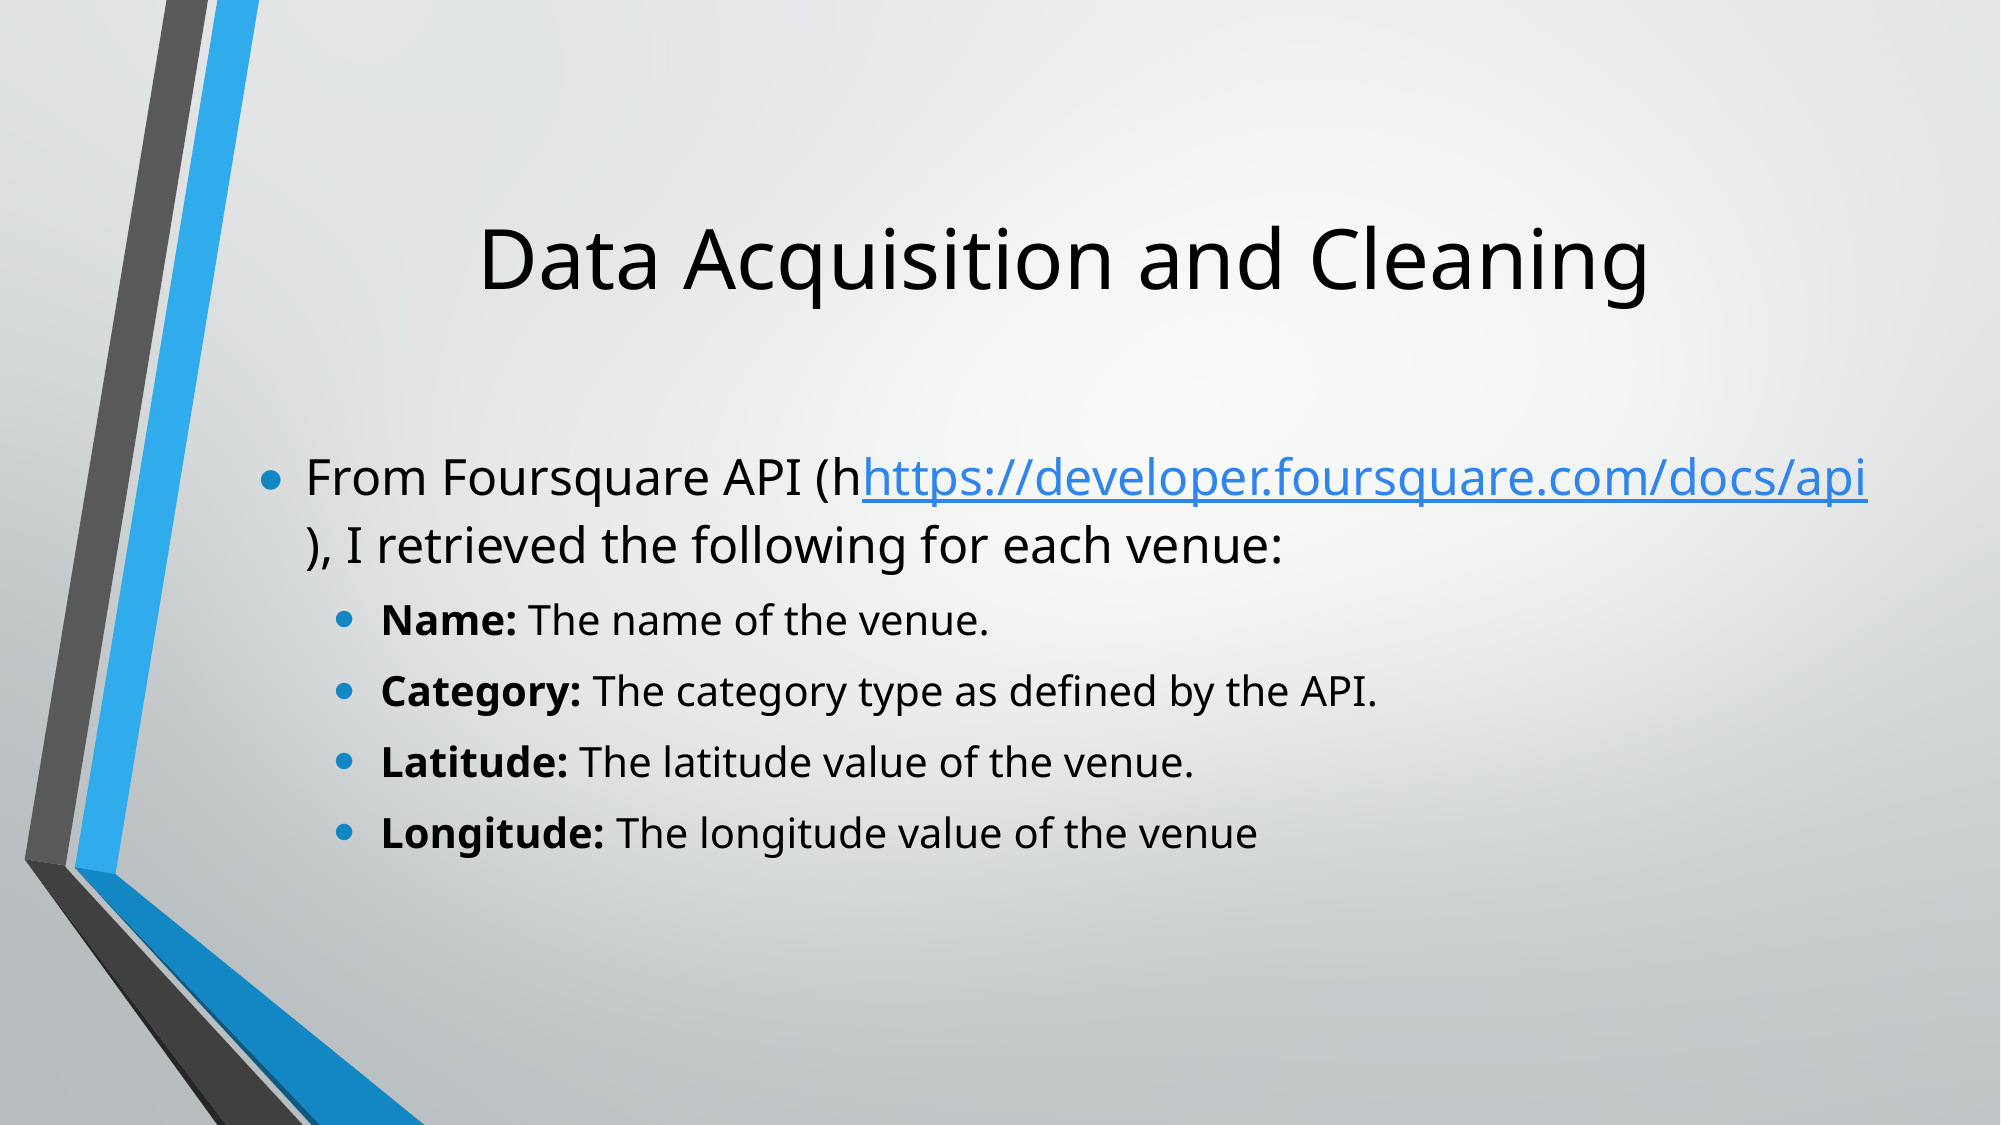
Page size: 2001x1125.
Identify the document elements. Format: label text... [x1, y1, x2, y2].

title Data Acquisition and Cleaning [243, 112, 1887, 400]
list From Foursquare API (hhttps://developer.foursquare.com/docs/api), I retrieved the following for each venue: Name: The name of the venue. Category: The category type as defined by the API. Latitude: The latitude value of the venue. Longitude: The longitude value of the venue [243, 437, 1887, 950]
